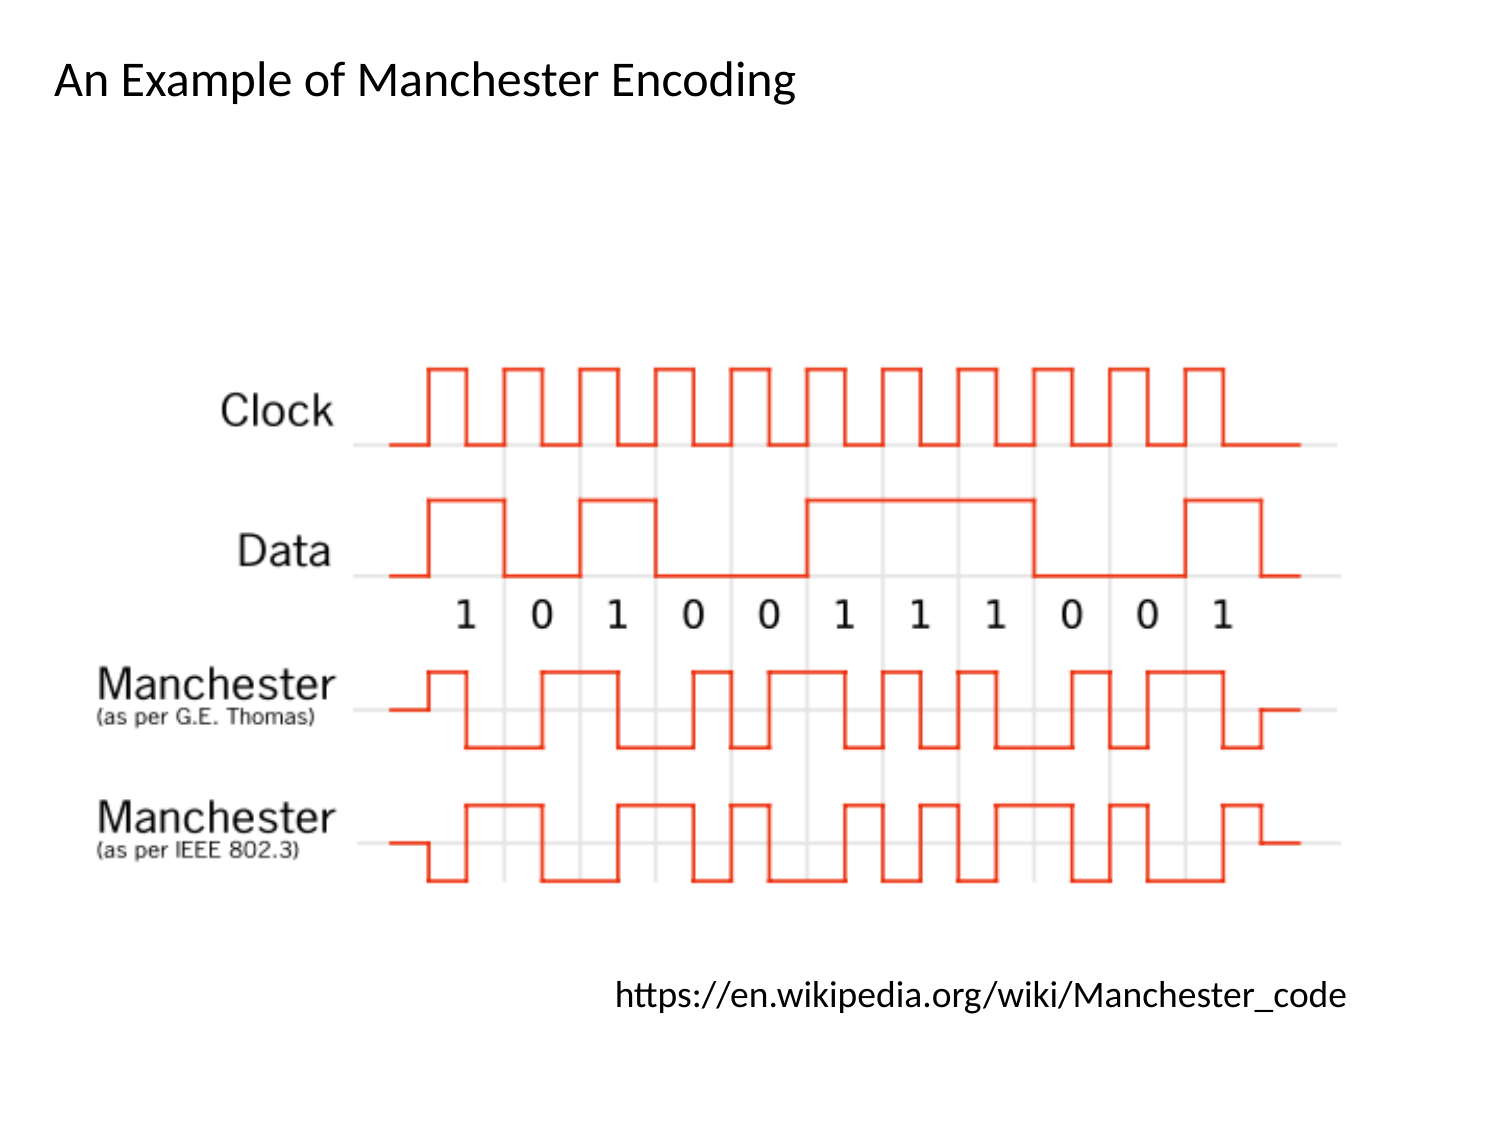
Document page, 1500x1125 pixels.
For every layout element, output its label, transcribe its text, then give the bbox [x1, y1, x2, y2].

text_box https://en.wikipedia.org/wiki/Manchester_code [599, 962, 1425, 1023]
title An Example of Manchester Encoding [54, 46, 1446, 107]
picture [56, 312, 1390, 944]
